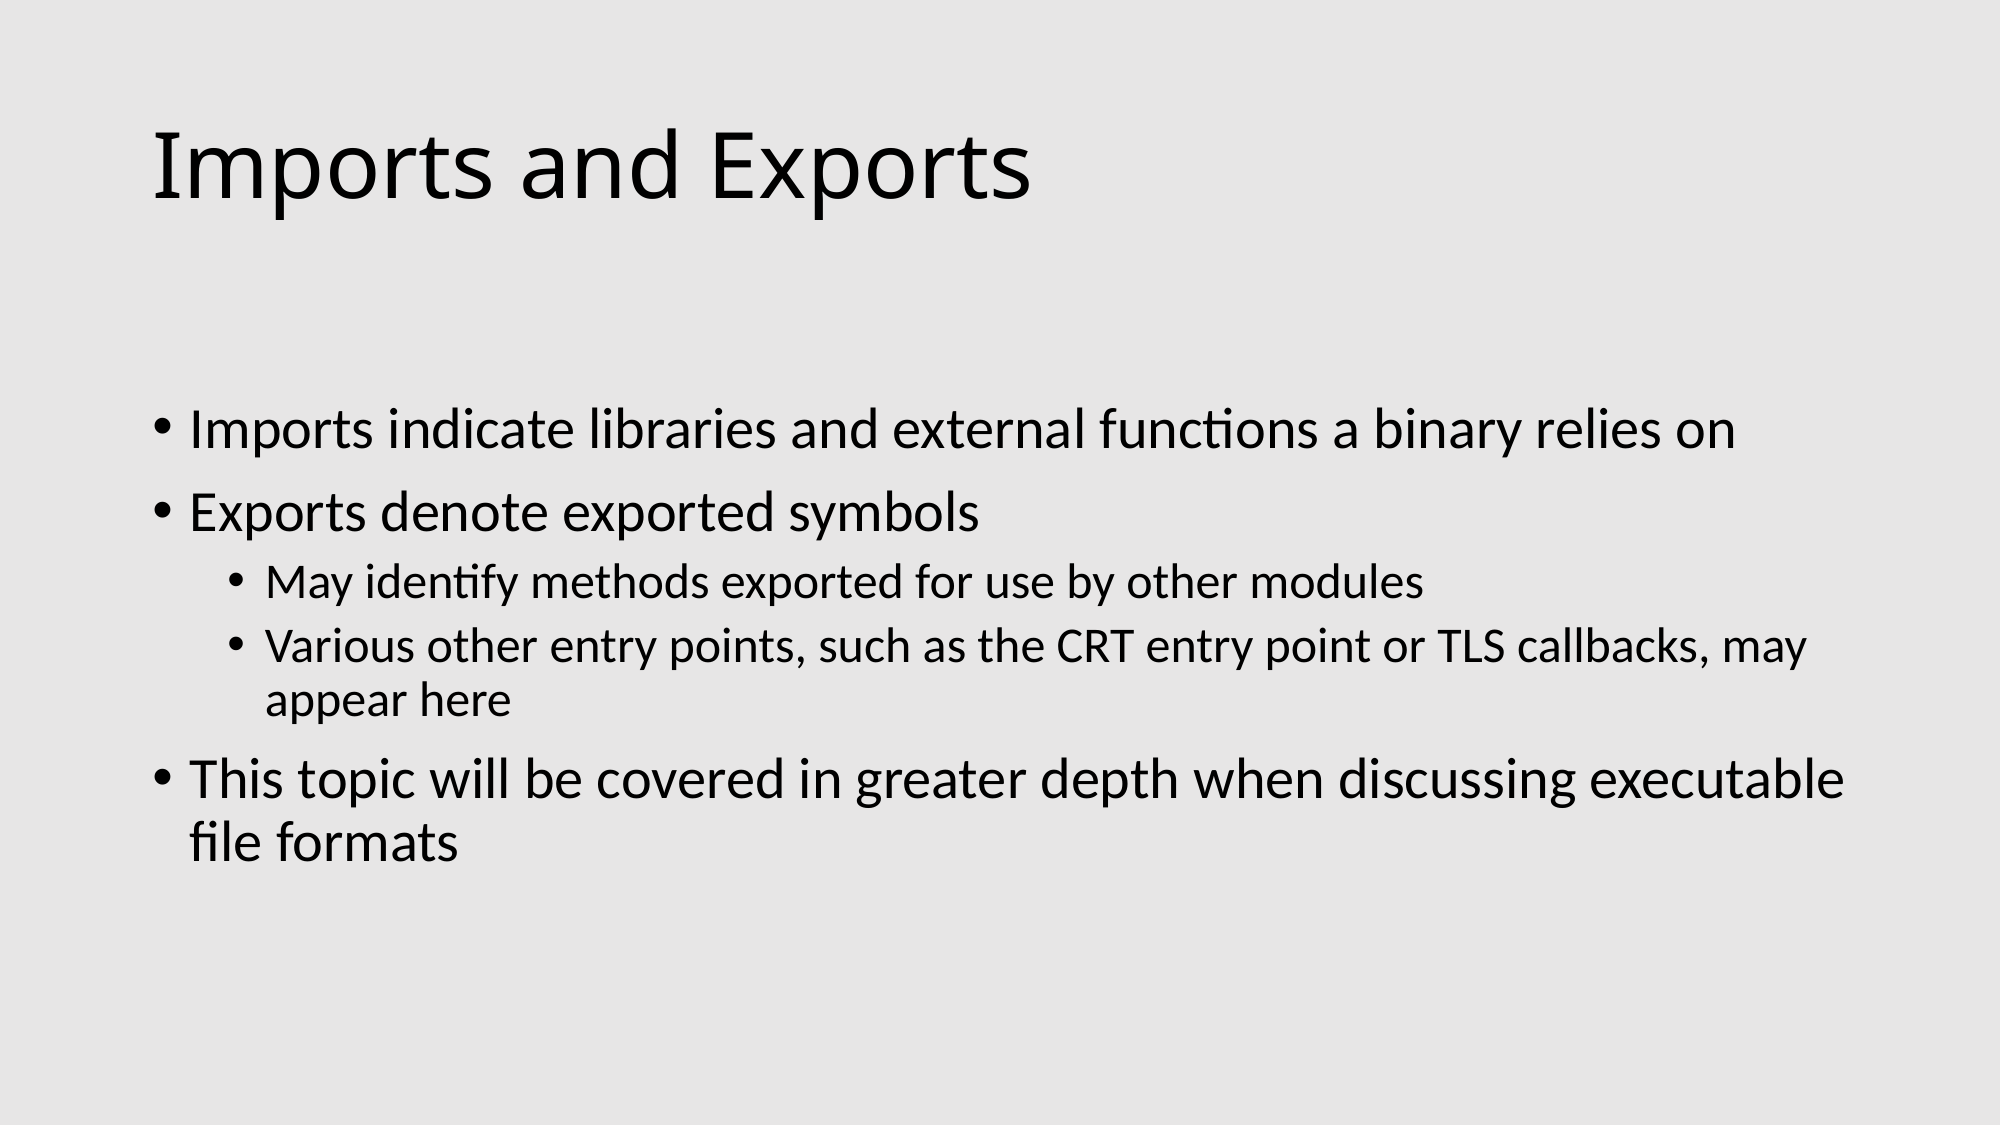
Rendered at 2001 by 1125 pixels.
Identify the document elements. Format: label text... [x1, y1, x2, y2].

title Imports and Exports [137, 59, 1863, 278]
list Imports indicate libraries and external functions a binary relies on Exports denote exported symbols May identify methods exported for use by other modules Various other entry points, such as the CRT entry point or TLS callbacks, may appear here This topic will be covered in greater depth when discussing executable file formats [137, 299, 1863, 1014]
